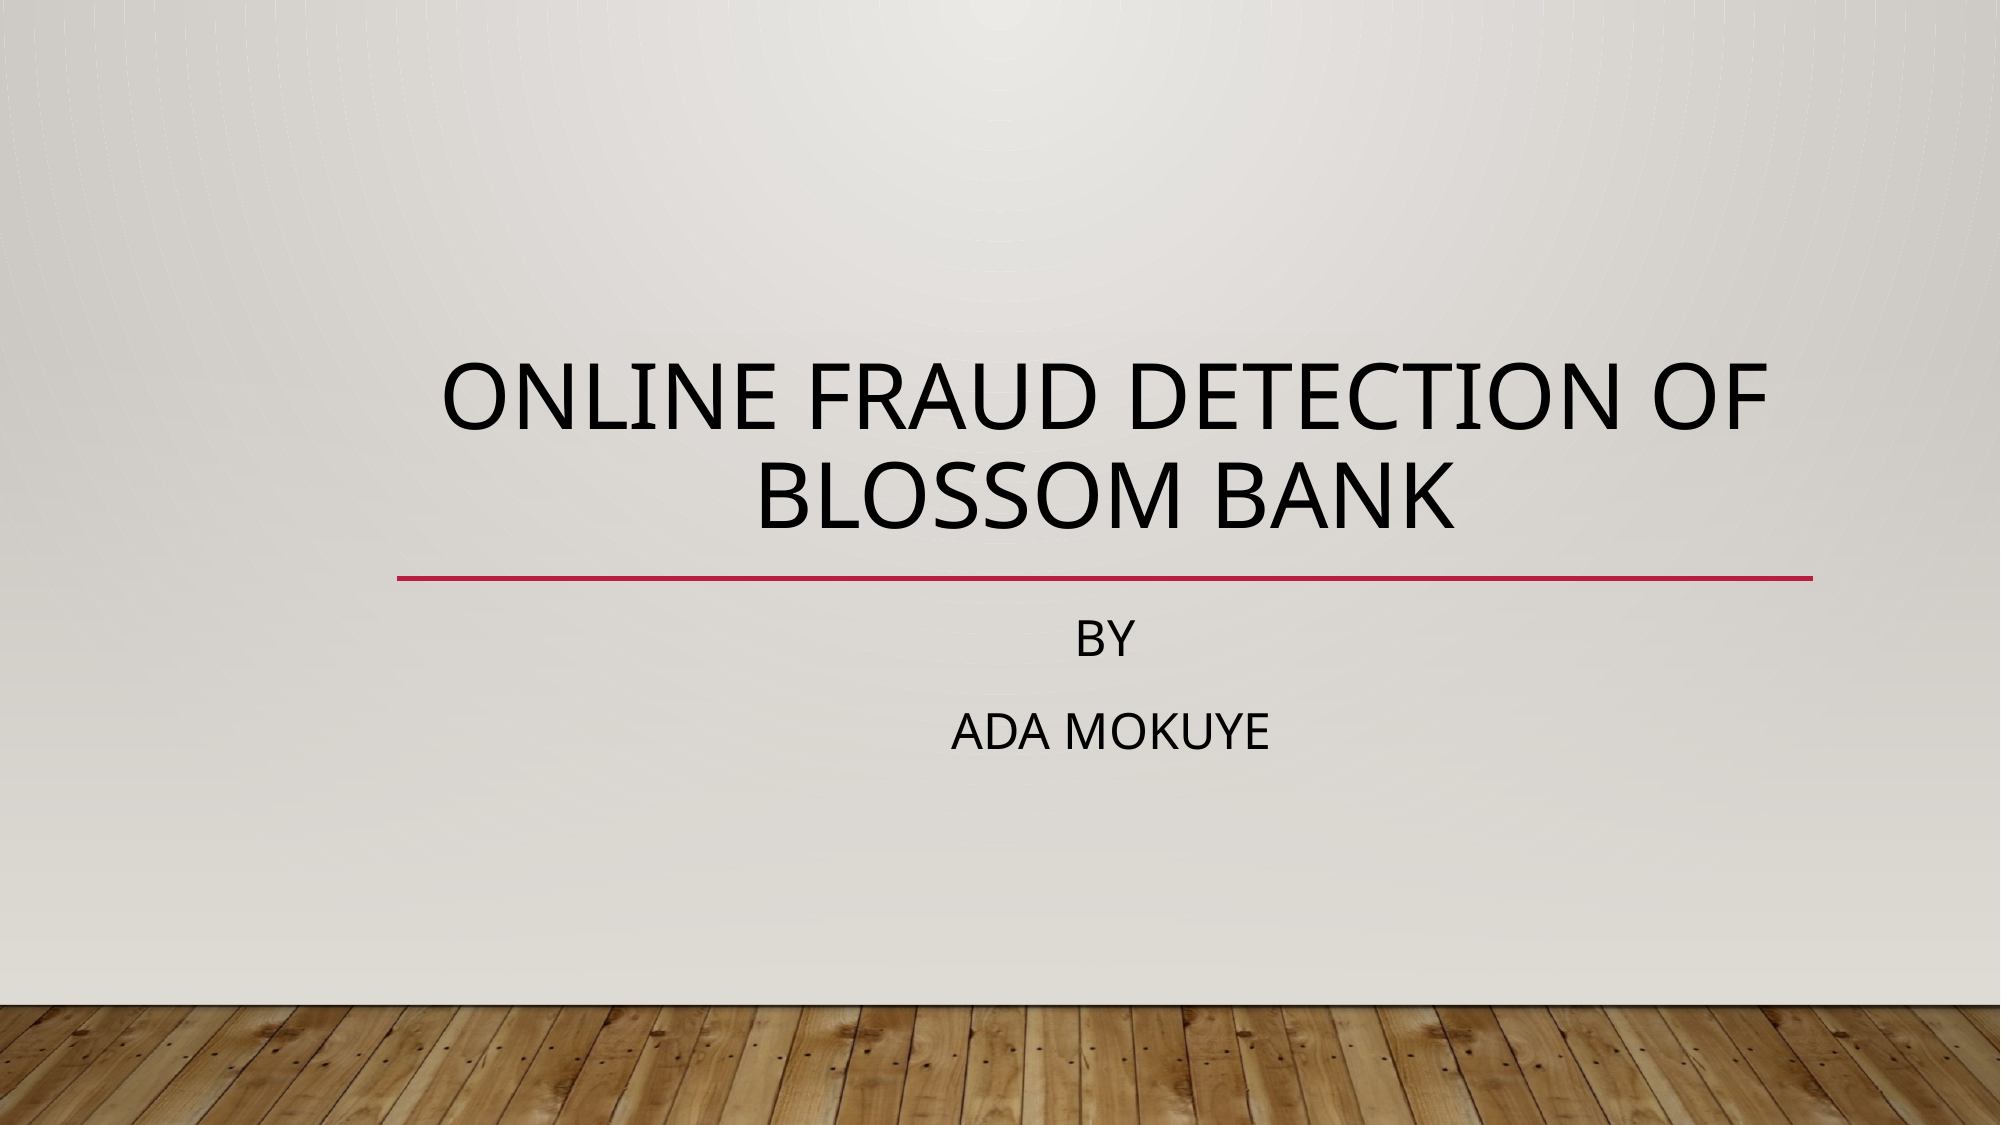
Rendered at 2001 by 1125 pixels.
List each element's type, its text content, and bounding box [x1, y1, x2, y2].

picture [0, 1005, 2000, 1125]
subtitle BY ADA MOKUYE [396, 579, 1814, 740]
title ONLINE FRAUD DETECTION OF BLOSSOM BANK [396, 131, 1814, 549]
